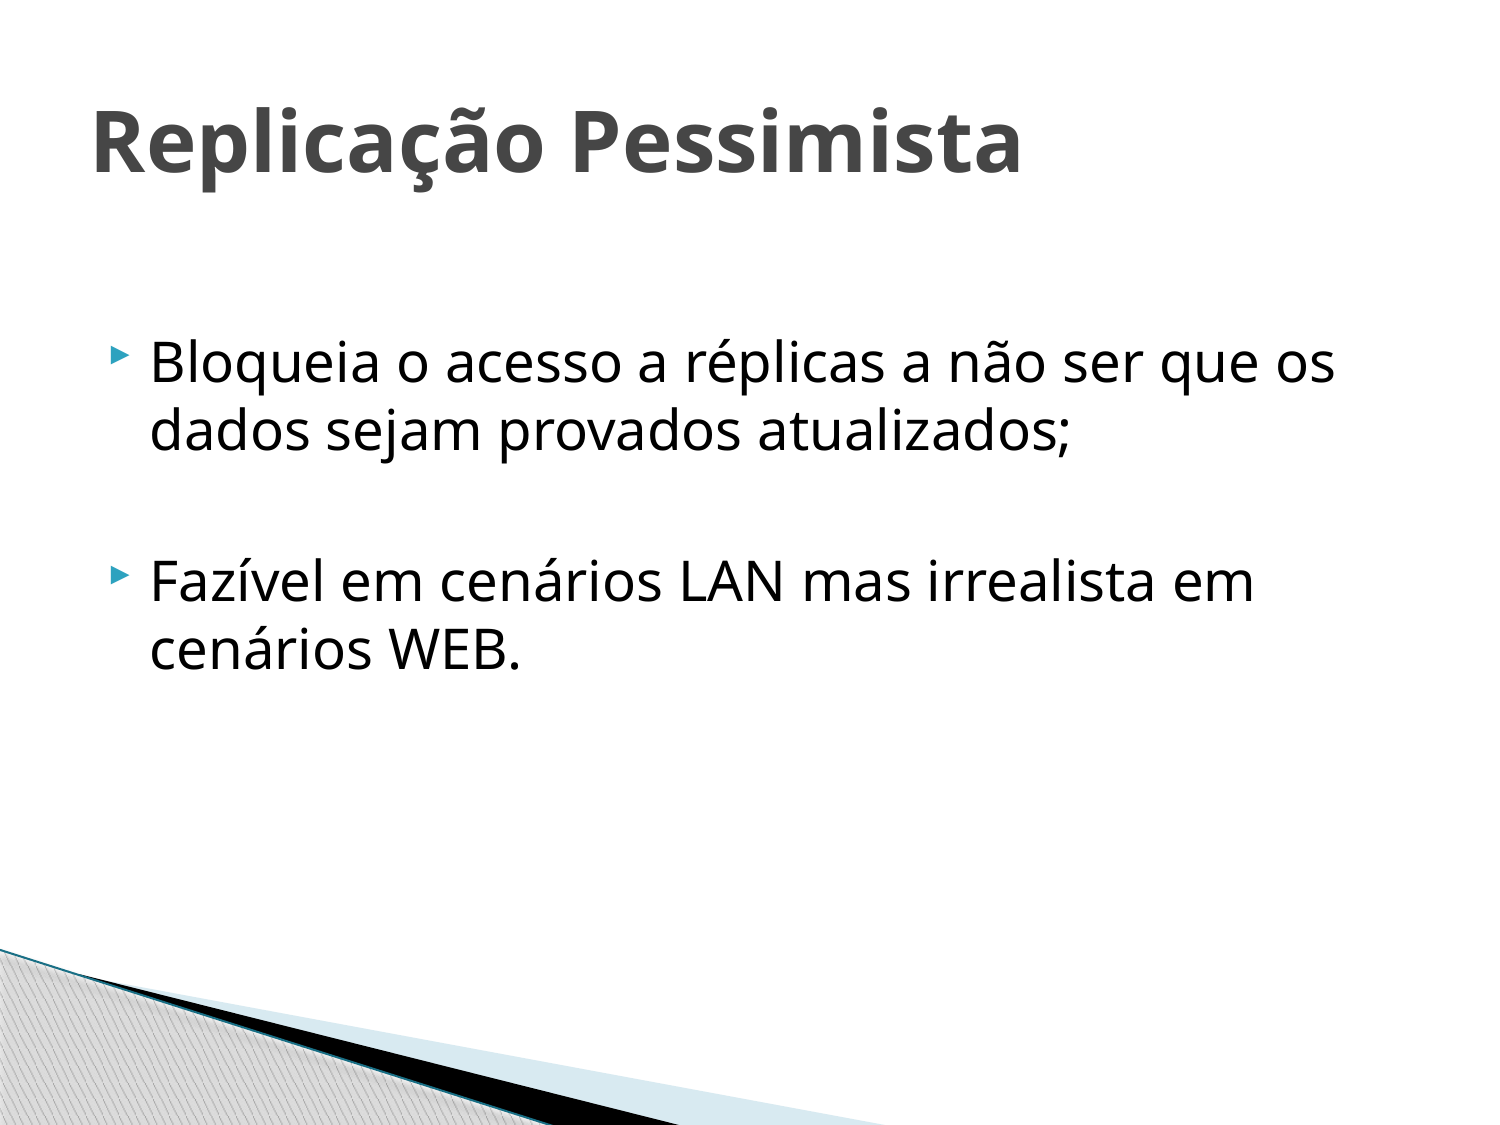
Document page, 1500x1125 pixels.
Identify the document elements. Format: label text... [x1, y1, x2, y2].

title Replicação Pessimista [75, 45, 1425, 233]
list Bloqueia o acesso a réplicas a não ser que os dados sejam provados atualizados; Fazível em cenários LAN mas irrealista em cenários WEB. [75, 243, 1425, 986]
